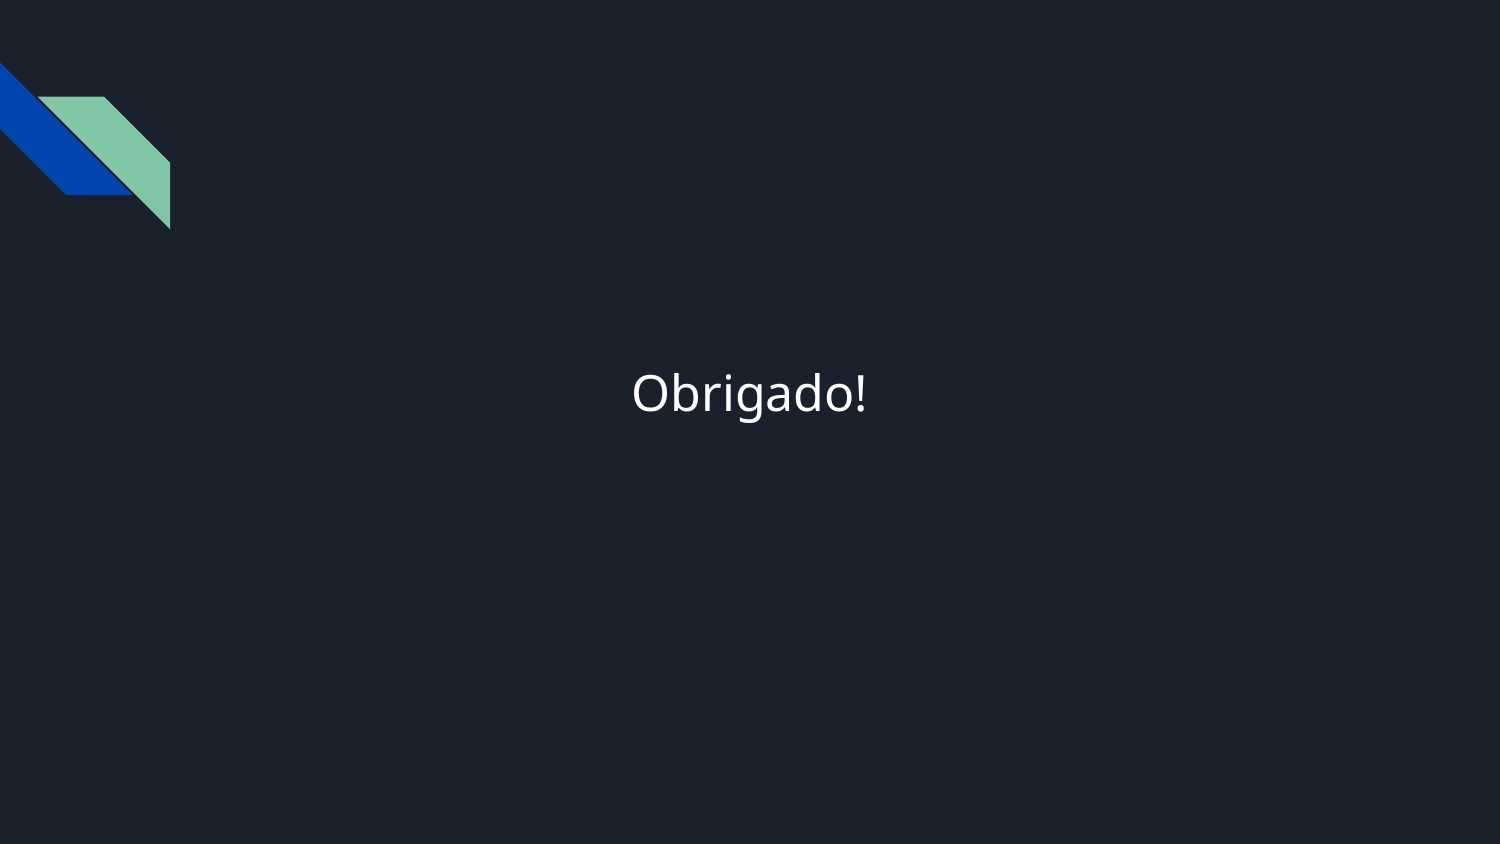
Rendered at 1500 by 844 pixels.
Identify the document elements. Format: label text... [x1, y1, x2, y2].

title Obrigado! [172, 346, 1328, 497]
